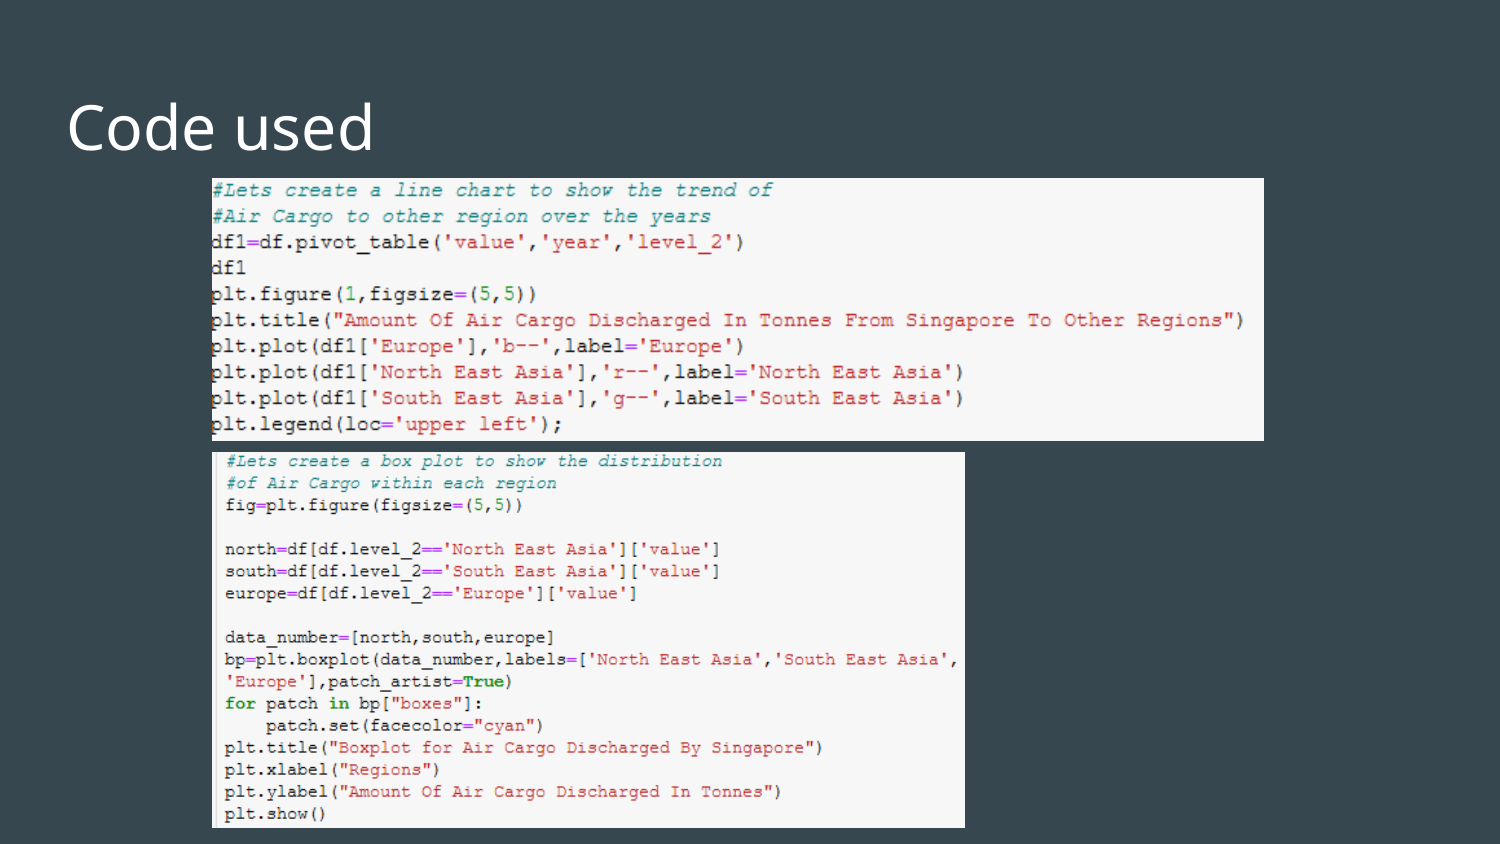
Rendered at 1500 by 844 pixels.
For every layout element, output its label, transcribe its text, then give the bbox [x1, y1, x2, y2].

picture [212, 177, 1264, 441]
title Code used [51, 72, 1449, 167]
picture [212, 452, 965, 828]
